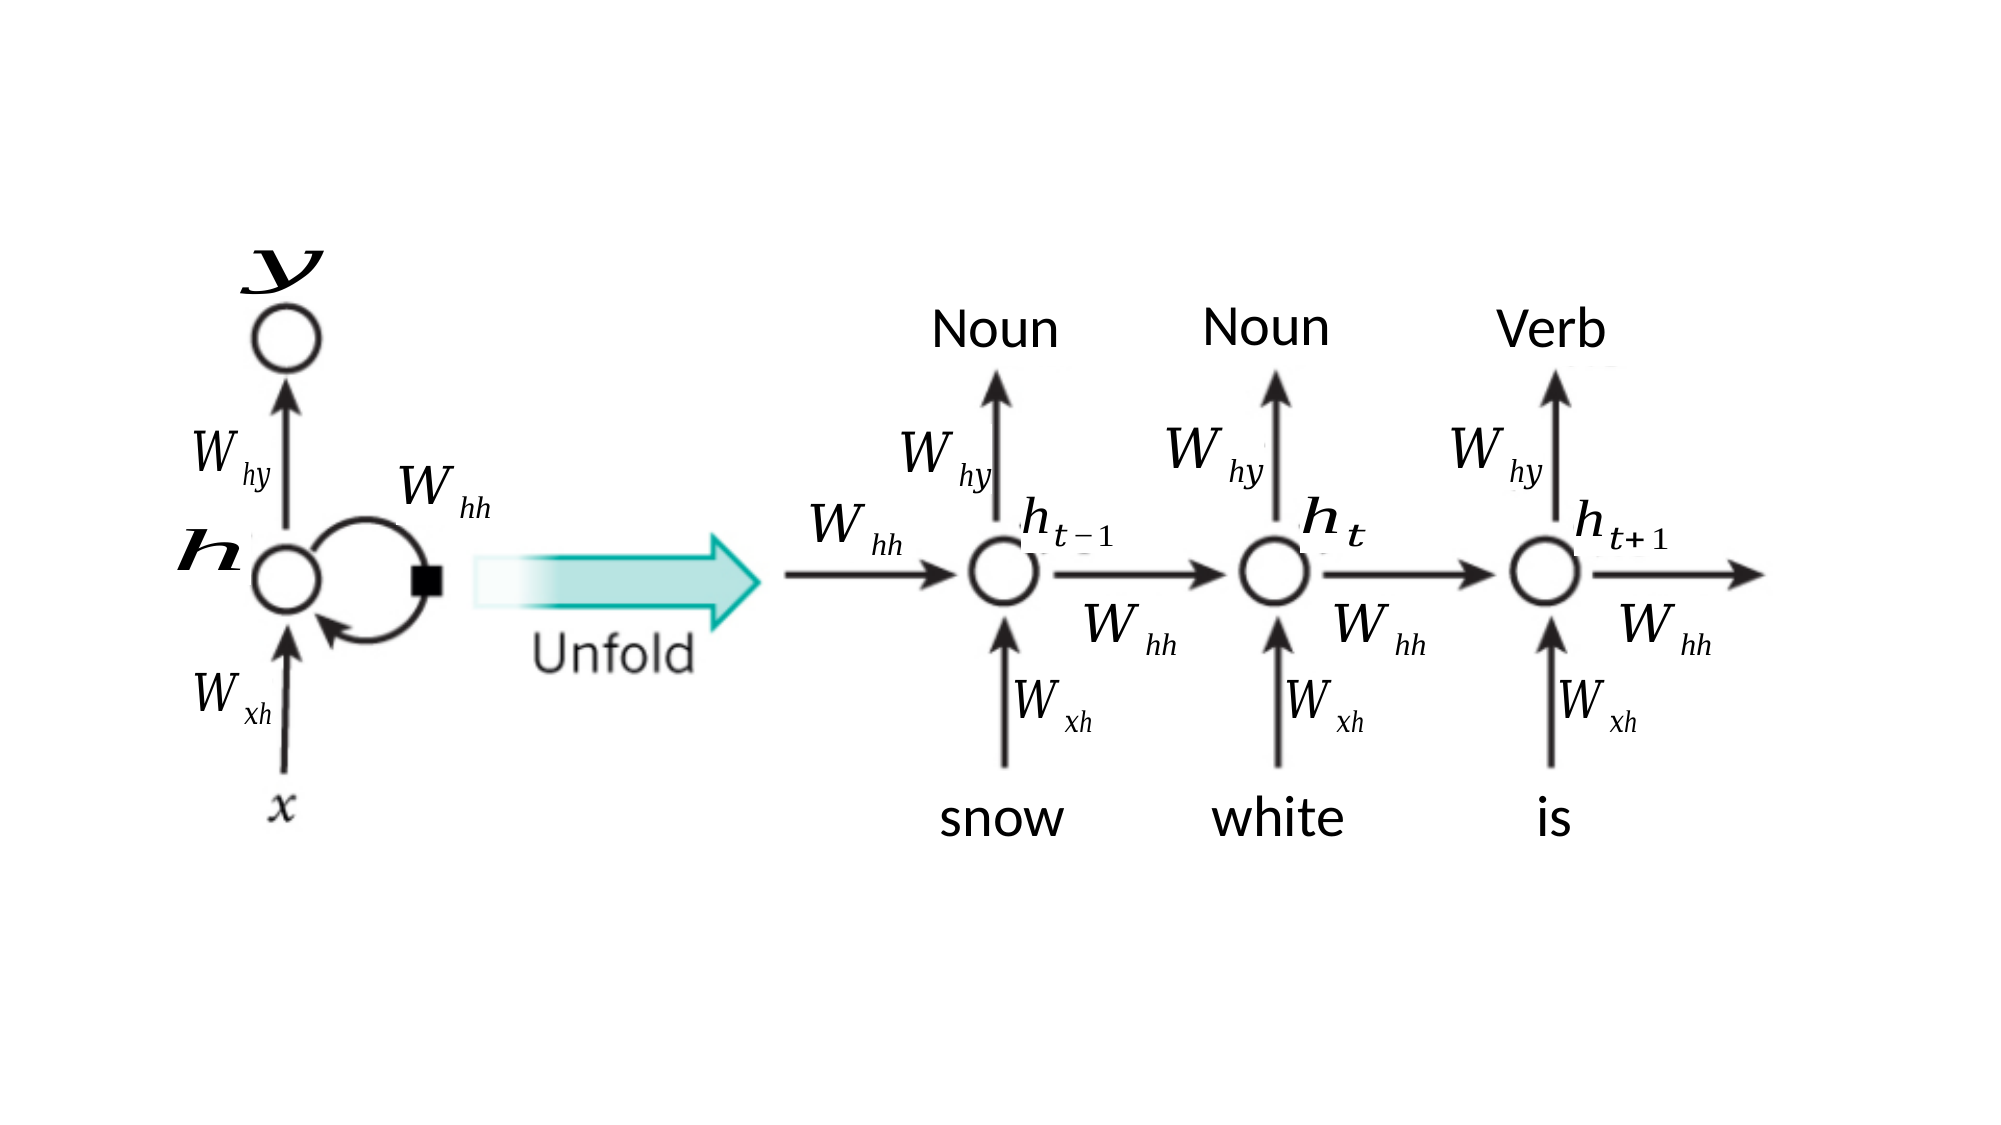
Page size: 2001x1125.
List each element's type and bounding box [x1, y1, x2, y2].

picture [207, 254, 1793, 871]
